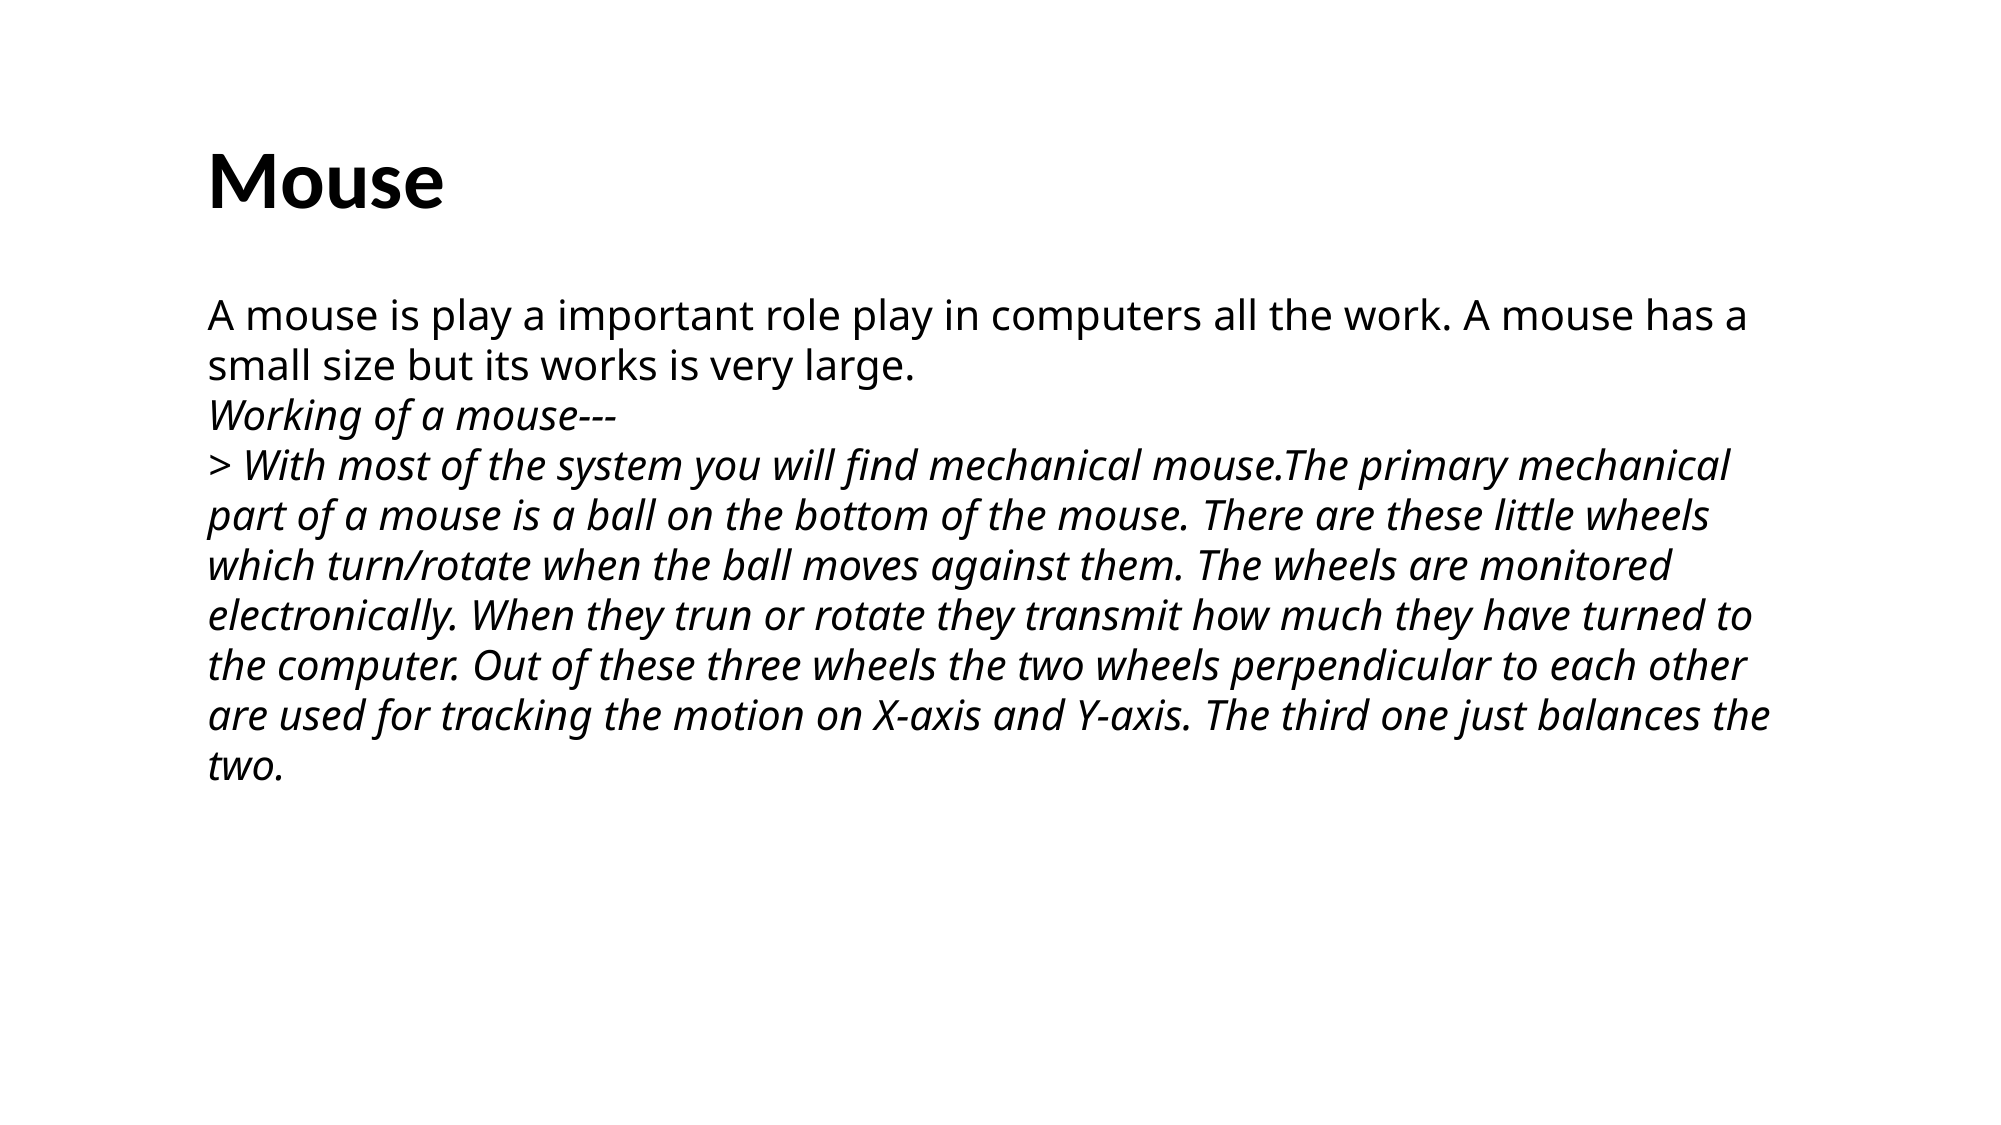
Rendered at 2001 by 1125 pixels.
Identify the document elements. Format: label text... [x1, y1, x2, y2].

text_box Mouse [192, 83, 1952, 267]
text_box A mouse is play a important role play in computers all the work. A mouse has a small size but its works is very large. Working of a mouse--- > With most of the system you will find mechanical mouse.The primary mechanical part of a mouse is a ball on the bottom of the mouse. There are these little wheels which turn/rotate when the ball moves against them. The wheels are monitored electronically. When they trun or rotate they transmit how much they have turned to the computer. Out of these three wheels the two wheels perpendicular to each other are used for tracking the motion on X-axis and Y-axis. The third one just balances the two. [192, 281, 1808, 1018]
